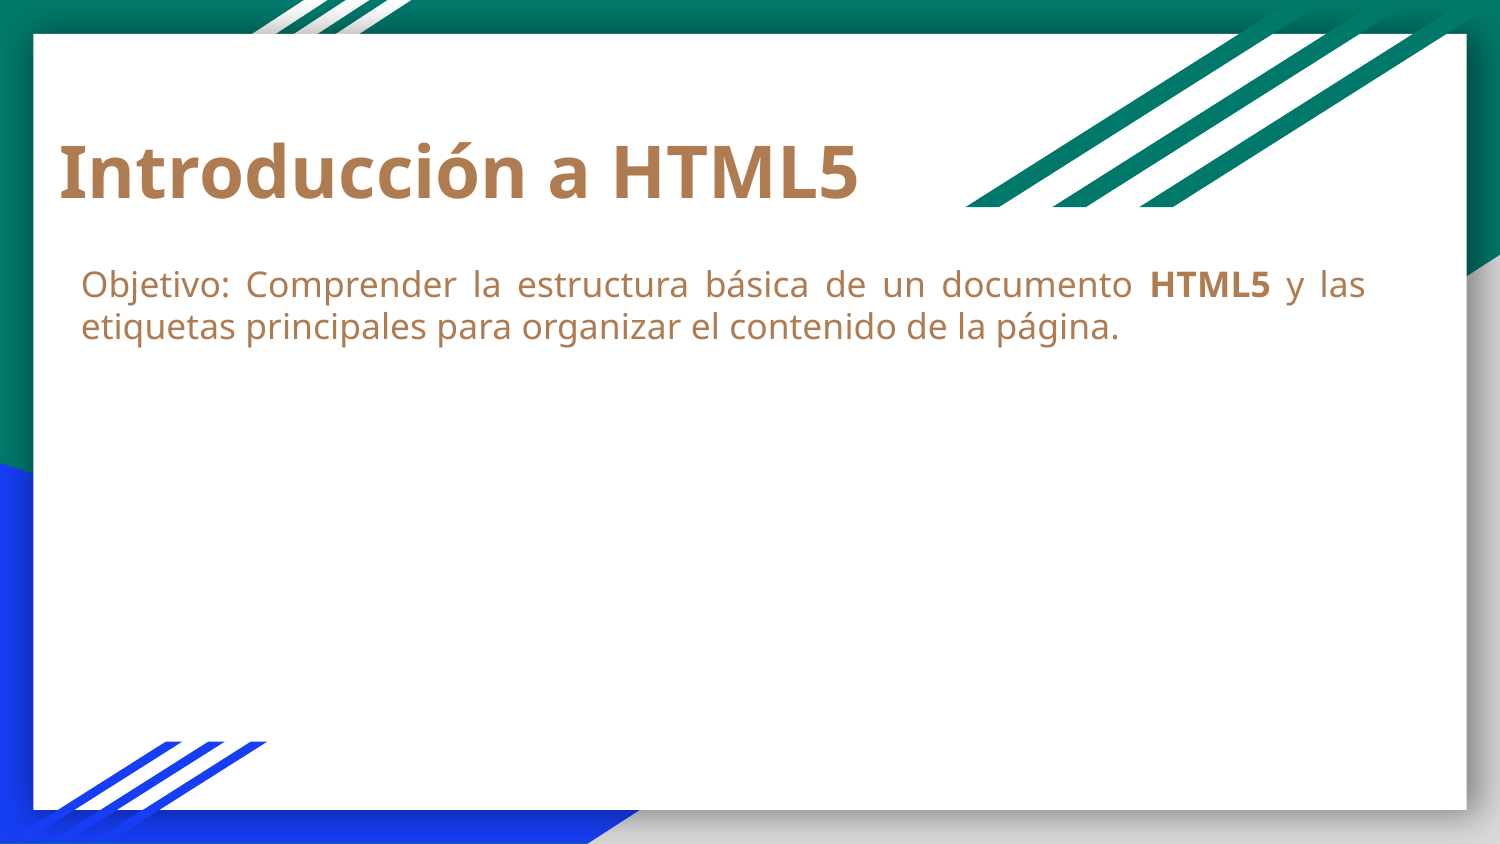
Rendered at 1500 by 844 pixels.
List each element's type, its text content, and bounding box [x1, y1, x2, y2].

title Objetivo: Comprender la estructura básica de un documento HTML5 y las etiquetas principales para organizar el contenido de la página. [65, 243, 1381, 452]
text_box Introducción a HTML5 [33, 88, 1465, 243]
